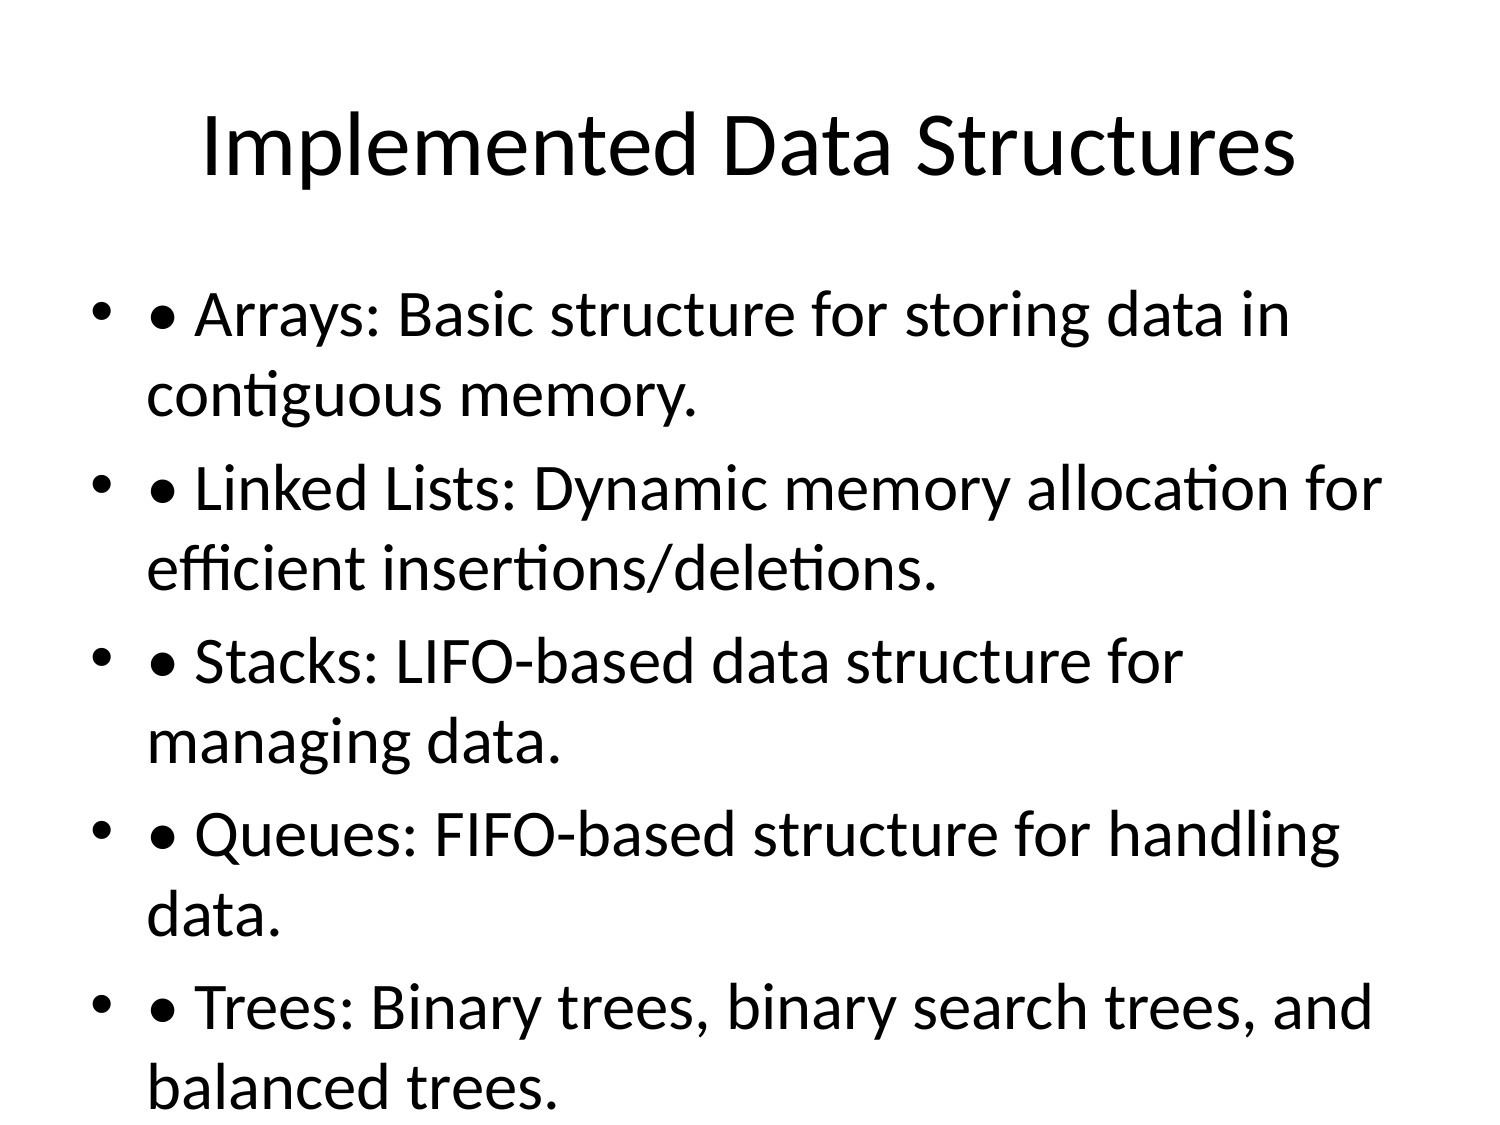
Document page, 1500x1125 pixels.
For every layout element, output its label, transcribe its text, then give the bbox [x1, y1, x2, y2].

list • Arrays: Basic structure for storing data in contiguous memory. • Linked Lists: Dynamic memory allocation for efficient insertions/deletions. • Stacks: LIFO-based data structure for managing data. • Queues: FIFO-based structure for handling data. • Trees: Binary trees, binary search trees, and balanced trees. • Hash Tables: Efficient key-value pair storage with collision handling. [75, 262, 1425, 1005]
title Implemented Data Structures [75, 45, 1425, 233]
